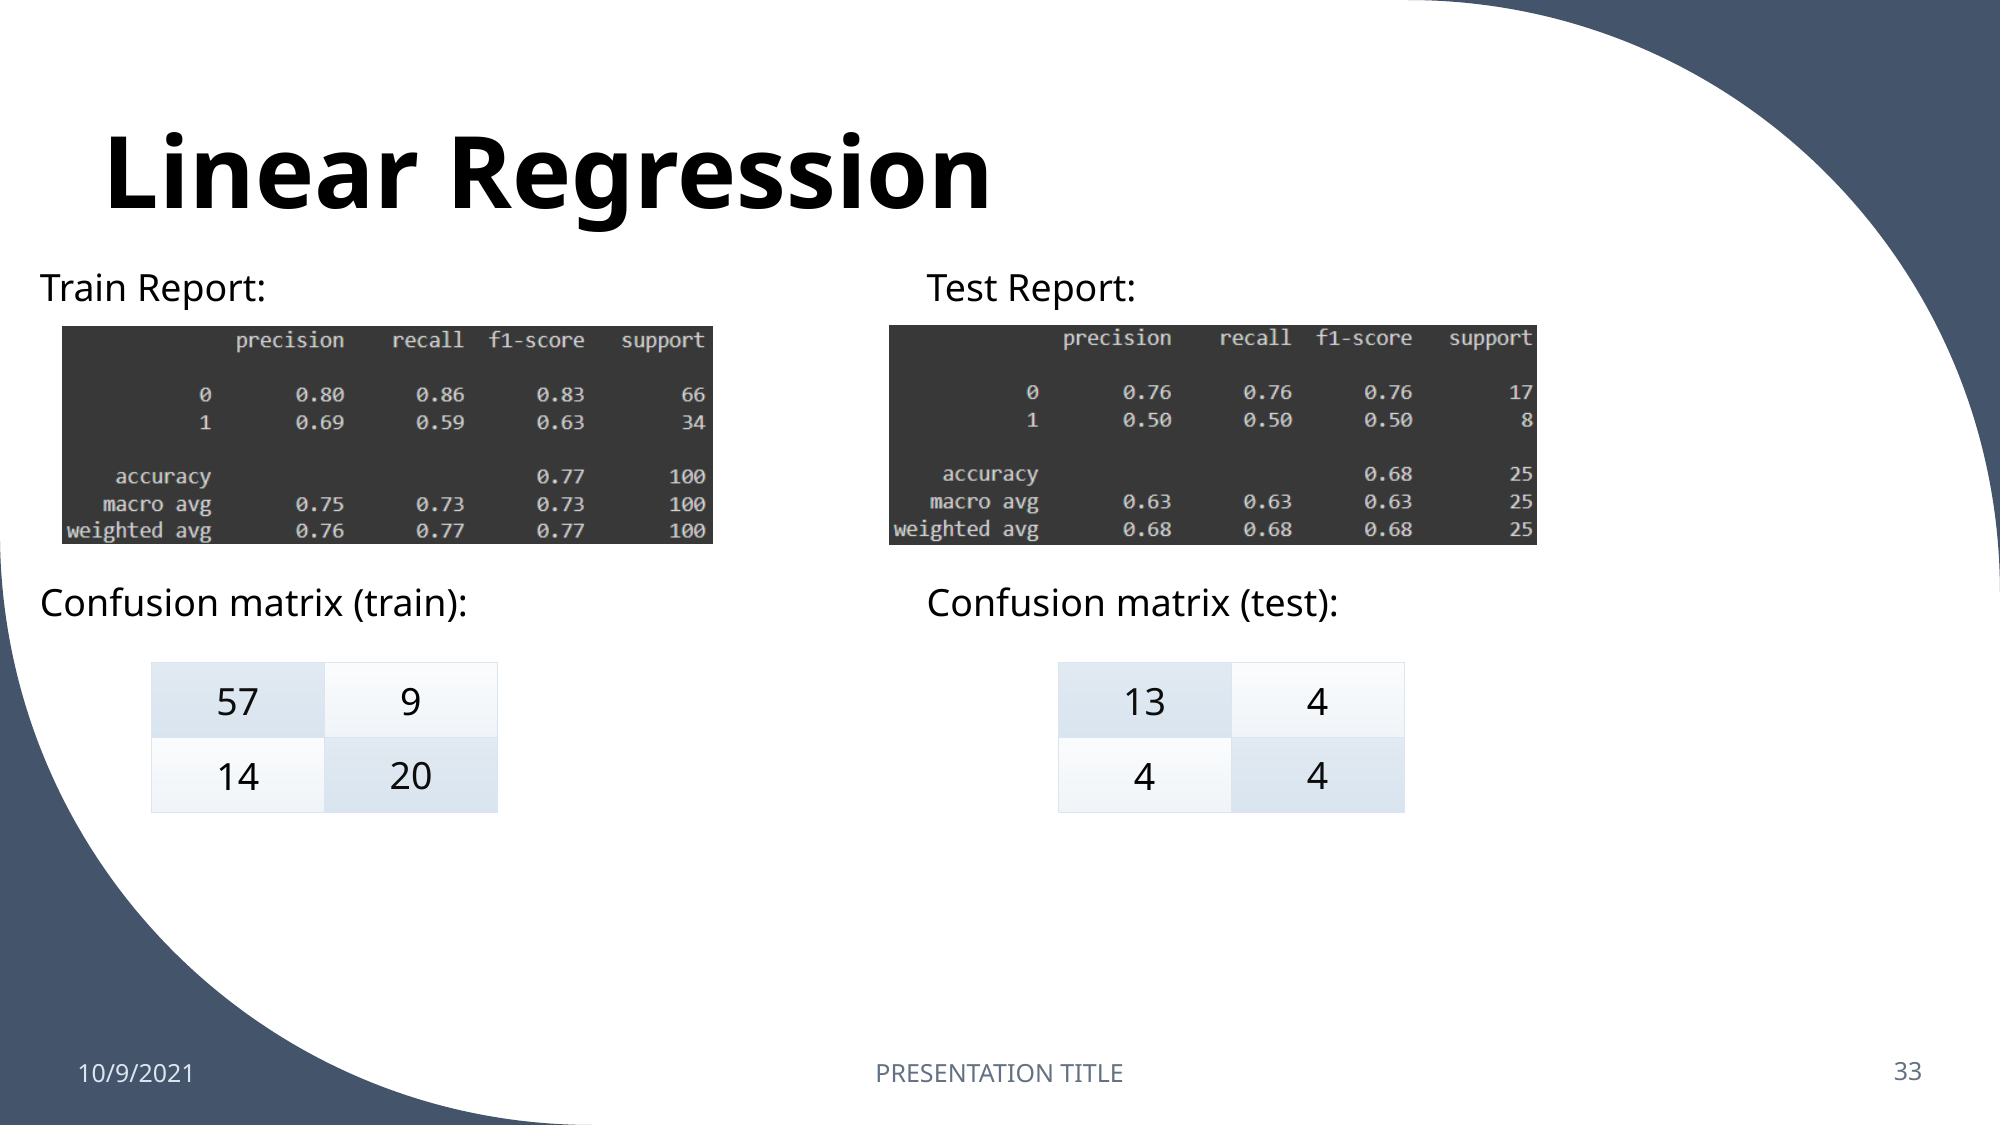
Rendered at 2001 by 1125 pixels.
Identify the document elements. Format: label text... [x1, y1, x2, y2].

slide_number 33 [1665, 1042, 1938, 1103]
footer PRESENTATION TITLE [662, 1042, 1338, 1103]
title Linear Regression [87, 20, 1692, 239]
text_box 4 [1058, 737, 1231, 813]
text_box 4 [1231, 737, 1405, 813]
text_box 13 [1058, 662, 1231, 737]
text_box 9 [324, 662, 498, 737]
text_box 57 [151, 662, 324, 737]
picture [889, 325, 1537, 545]
text_box 14 [151, 737, 324, 813]
text_box 20 [324, 737, 498, 813]
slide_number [62, 1042, 342, 1103]
text_box Train Report: Confusion matrix (train): [24, 256, 911, 632]
picture [62, 326, 713, 544]
text_box 4 [1231, 662, 1405, 737]
text_box Test Report: Confusion matrix (test): [911, 256, 1913, 632]
